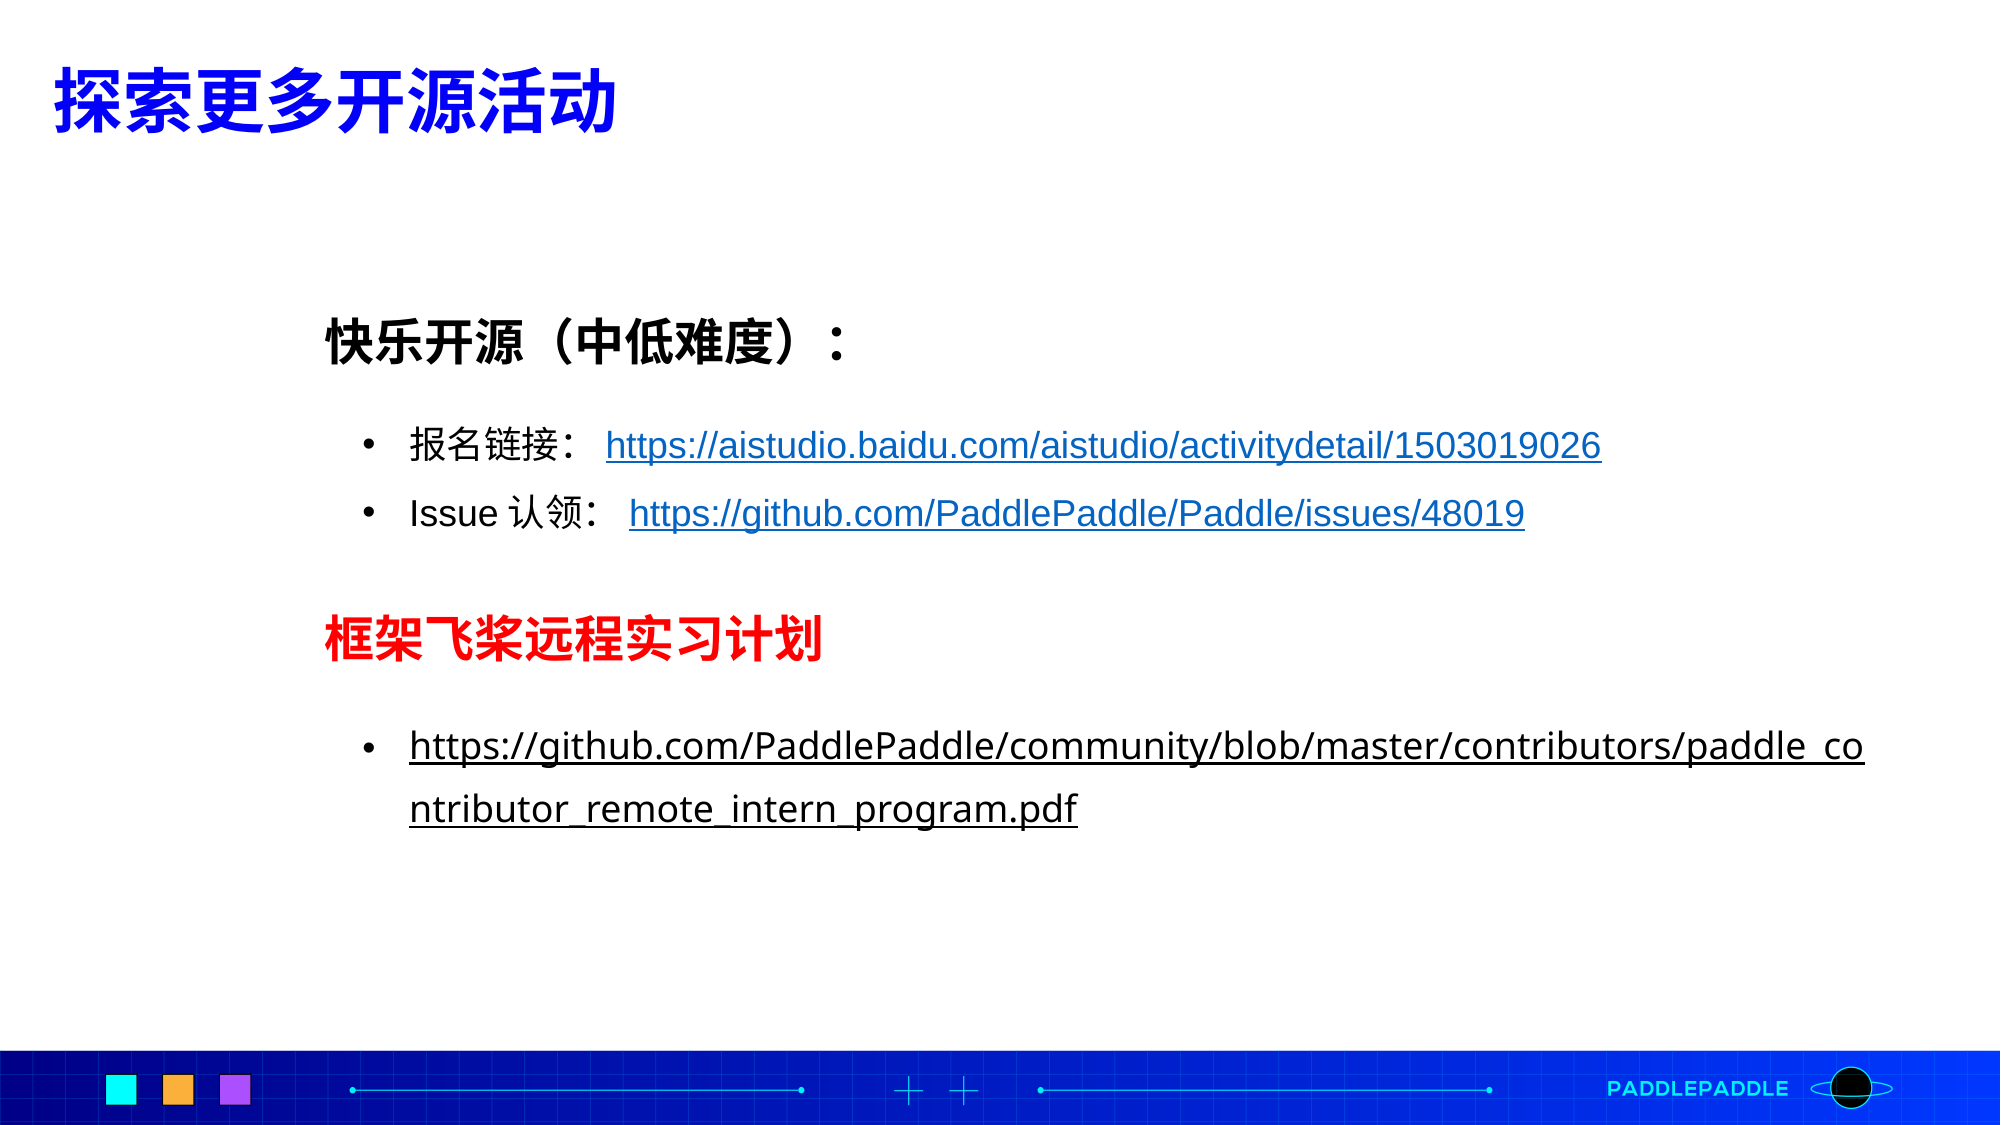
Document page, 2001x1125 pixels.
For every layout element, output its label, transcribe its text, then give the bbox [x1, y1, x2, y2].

text_box 探索更多开源活动 [37, 7, 1755, 94]
text_box 报名链接：https://aistudio.baidu.com/aistudio/activitydetail/1503019026 Issue认领：https://github.com/PaddlePaddle/Paddle/issues/48019 [347, 391, 1892, 542]
picture [0, 1047, 2000, 1125]
text_box https://github.com/PaddlePaddle/community/blob/master/contributors/paddle_contributor_remote_intern_program.pdf [347, 689, 1892, 848]
text_box 快乐开源（中低难度）： [309, 303, 897, 378]
text_box 框架飞桨远程实习计划 [309, 600, 972, 676]
